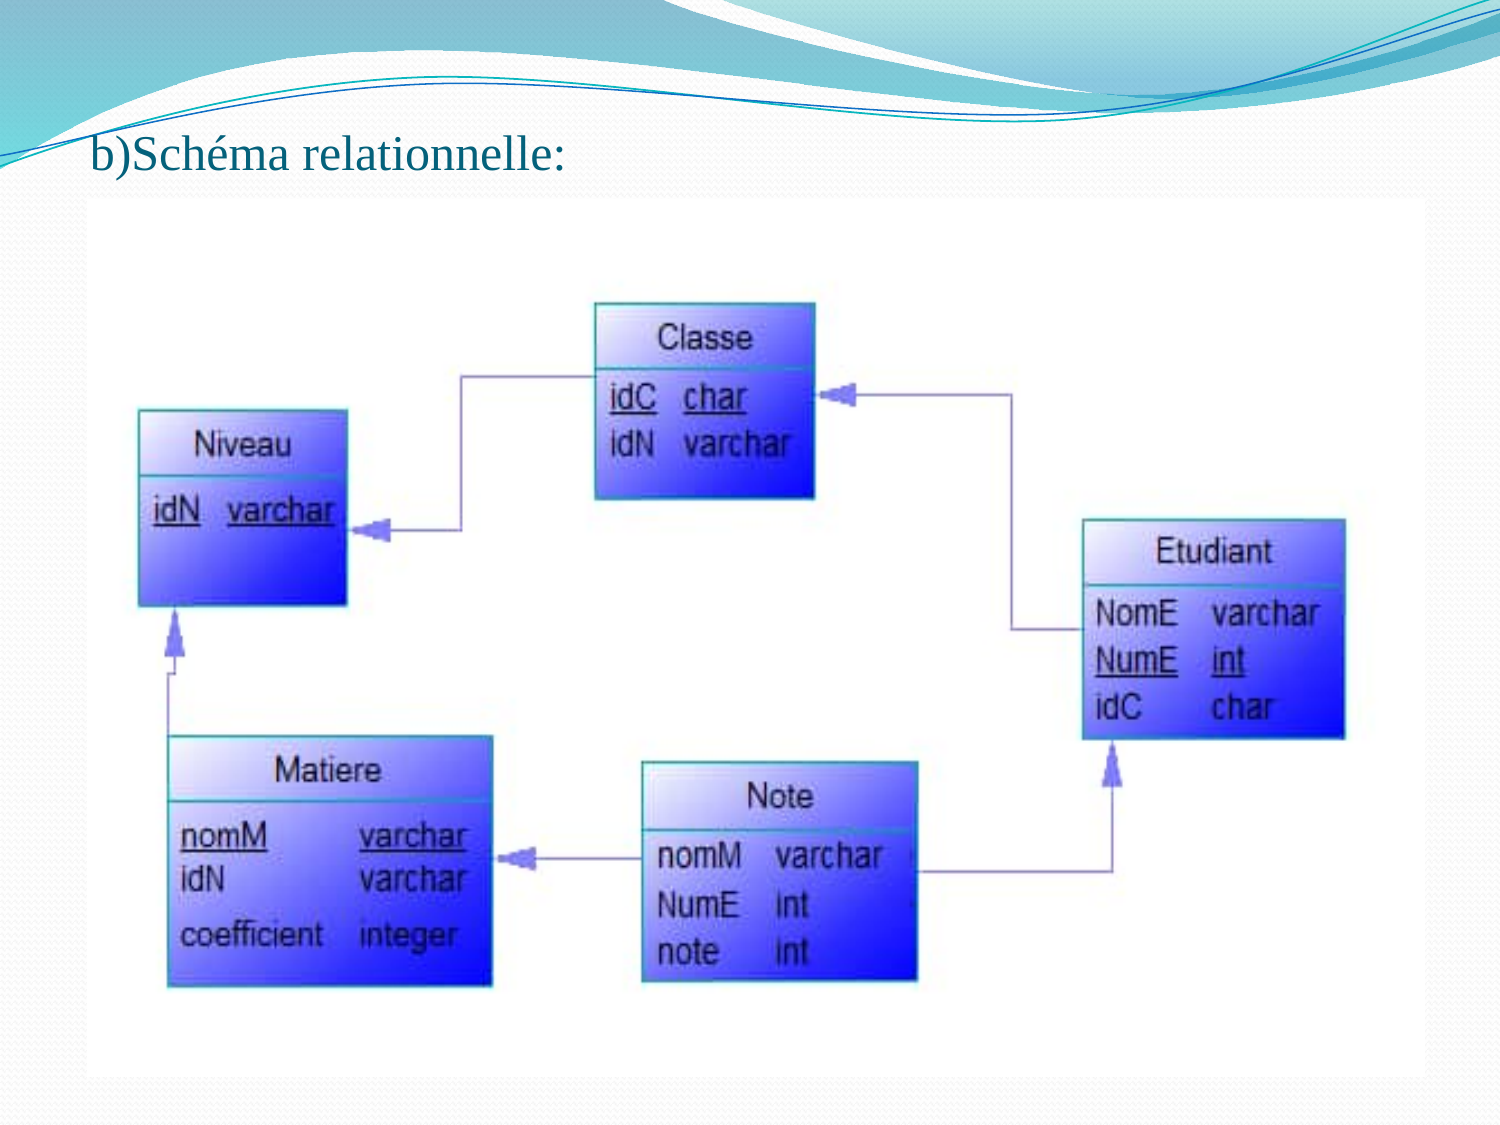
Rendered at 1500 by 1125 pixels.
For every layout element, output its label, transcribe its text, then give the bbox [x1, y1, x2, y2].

picture [87, 199, 1426, 1077]
list b)Schéma relationnelle: [75, 112, 1425, 1038]
